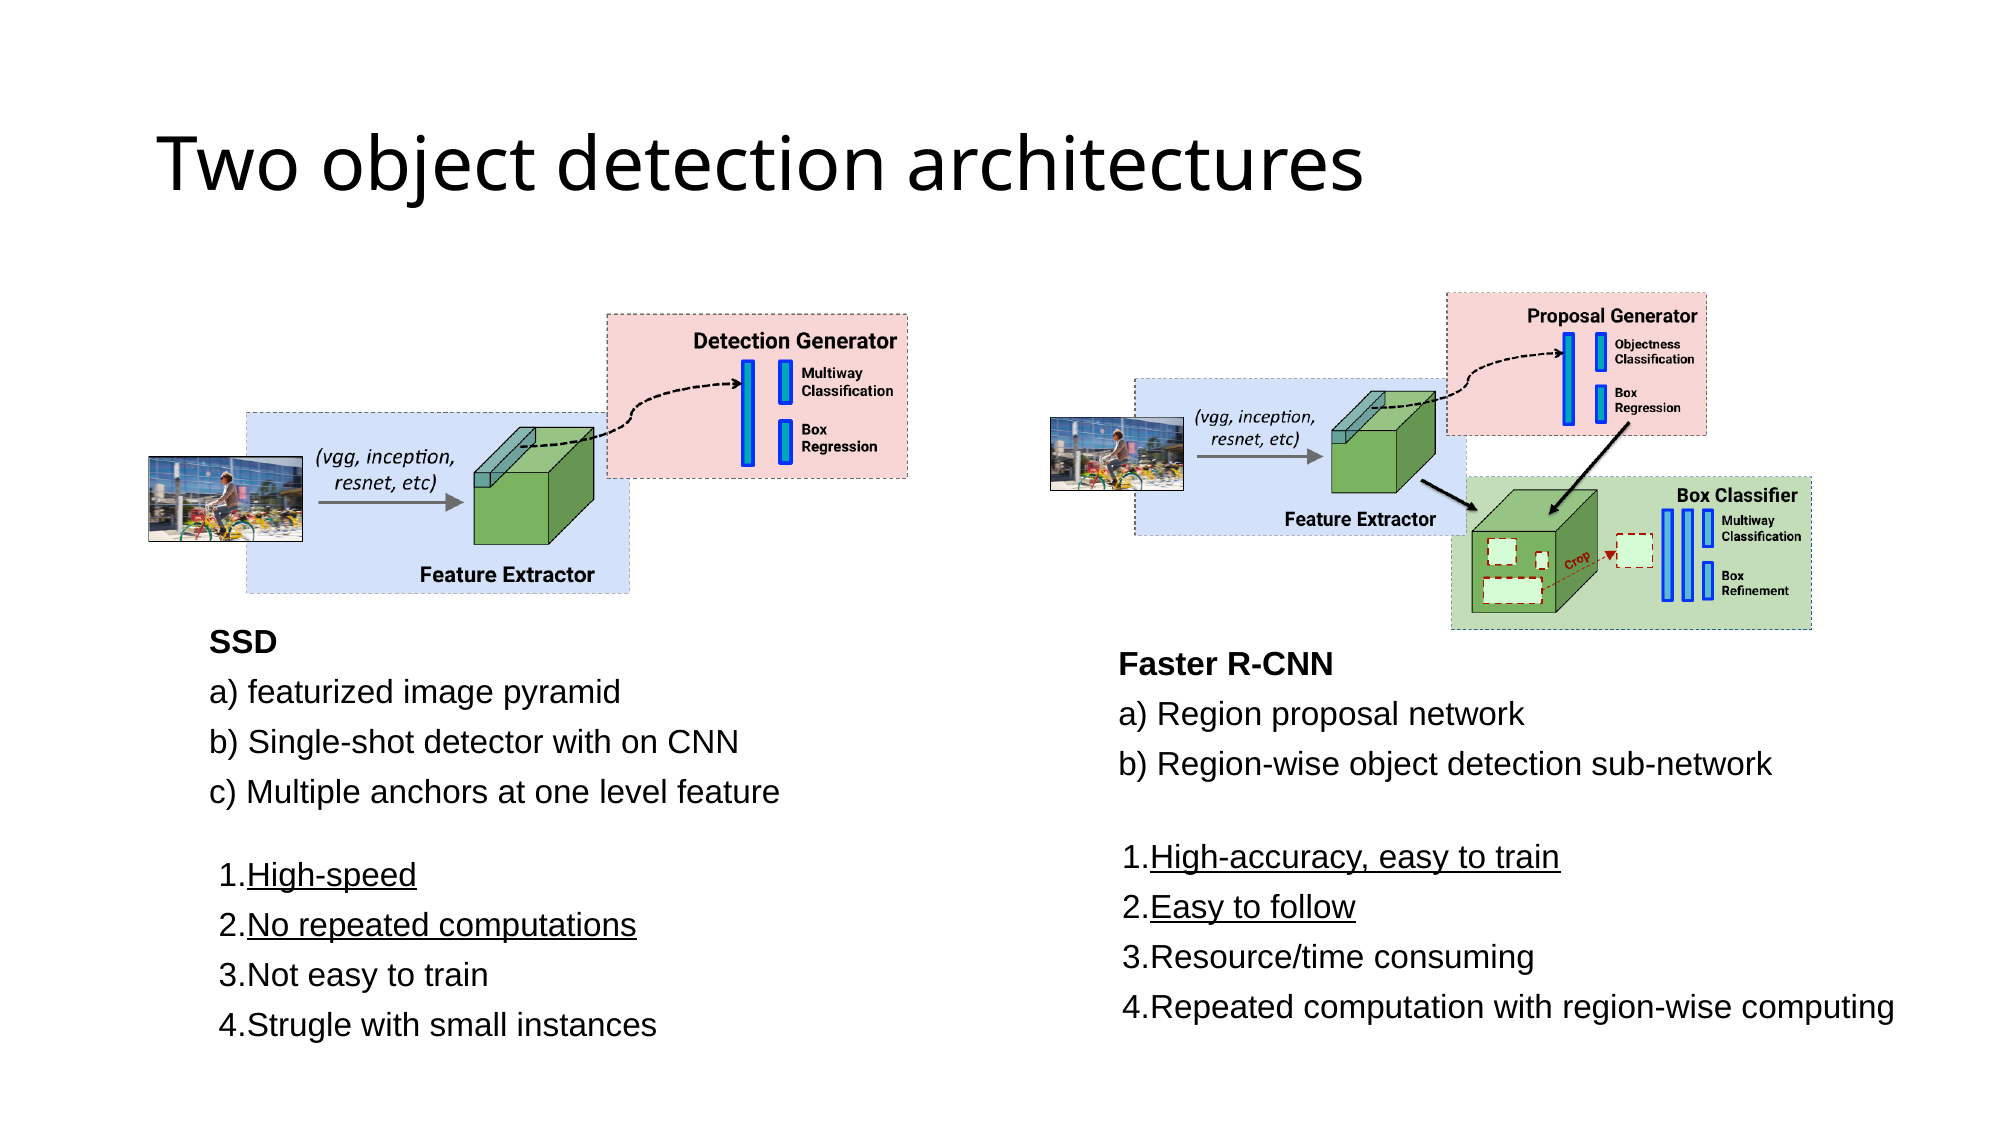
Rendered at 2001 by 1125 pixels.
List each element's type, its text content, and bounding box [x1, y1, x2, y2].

text_box SSD a) featurized image pyramid b) Single-shot detector with on CNN c) Multiple anchors at one level feature [194, 602, 815, 817]
picture [1046, 272, 1822, 642]
picture [131, 276, 915, 602]
text_box Two object detection architectures [141, 111, 1761, 222]
text_box High-accuracy, easy to train Easy to follow Resource/time consuming Repeated computation with region-wise computing [1107, 818, 1931, 1033]
text_box Faster R-CNN a) Region proposal network b) Region-wise object detection sub-network [1103, 642, 1816, 790]
text_box High-speed No repeated computations Not easy to train Strugle with small instances [203, 835, 751, 1051]
